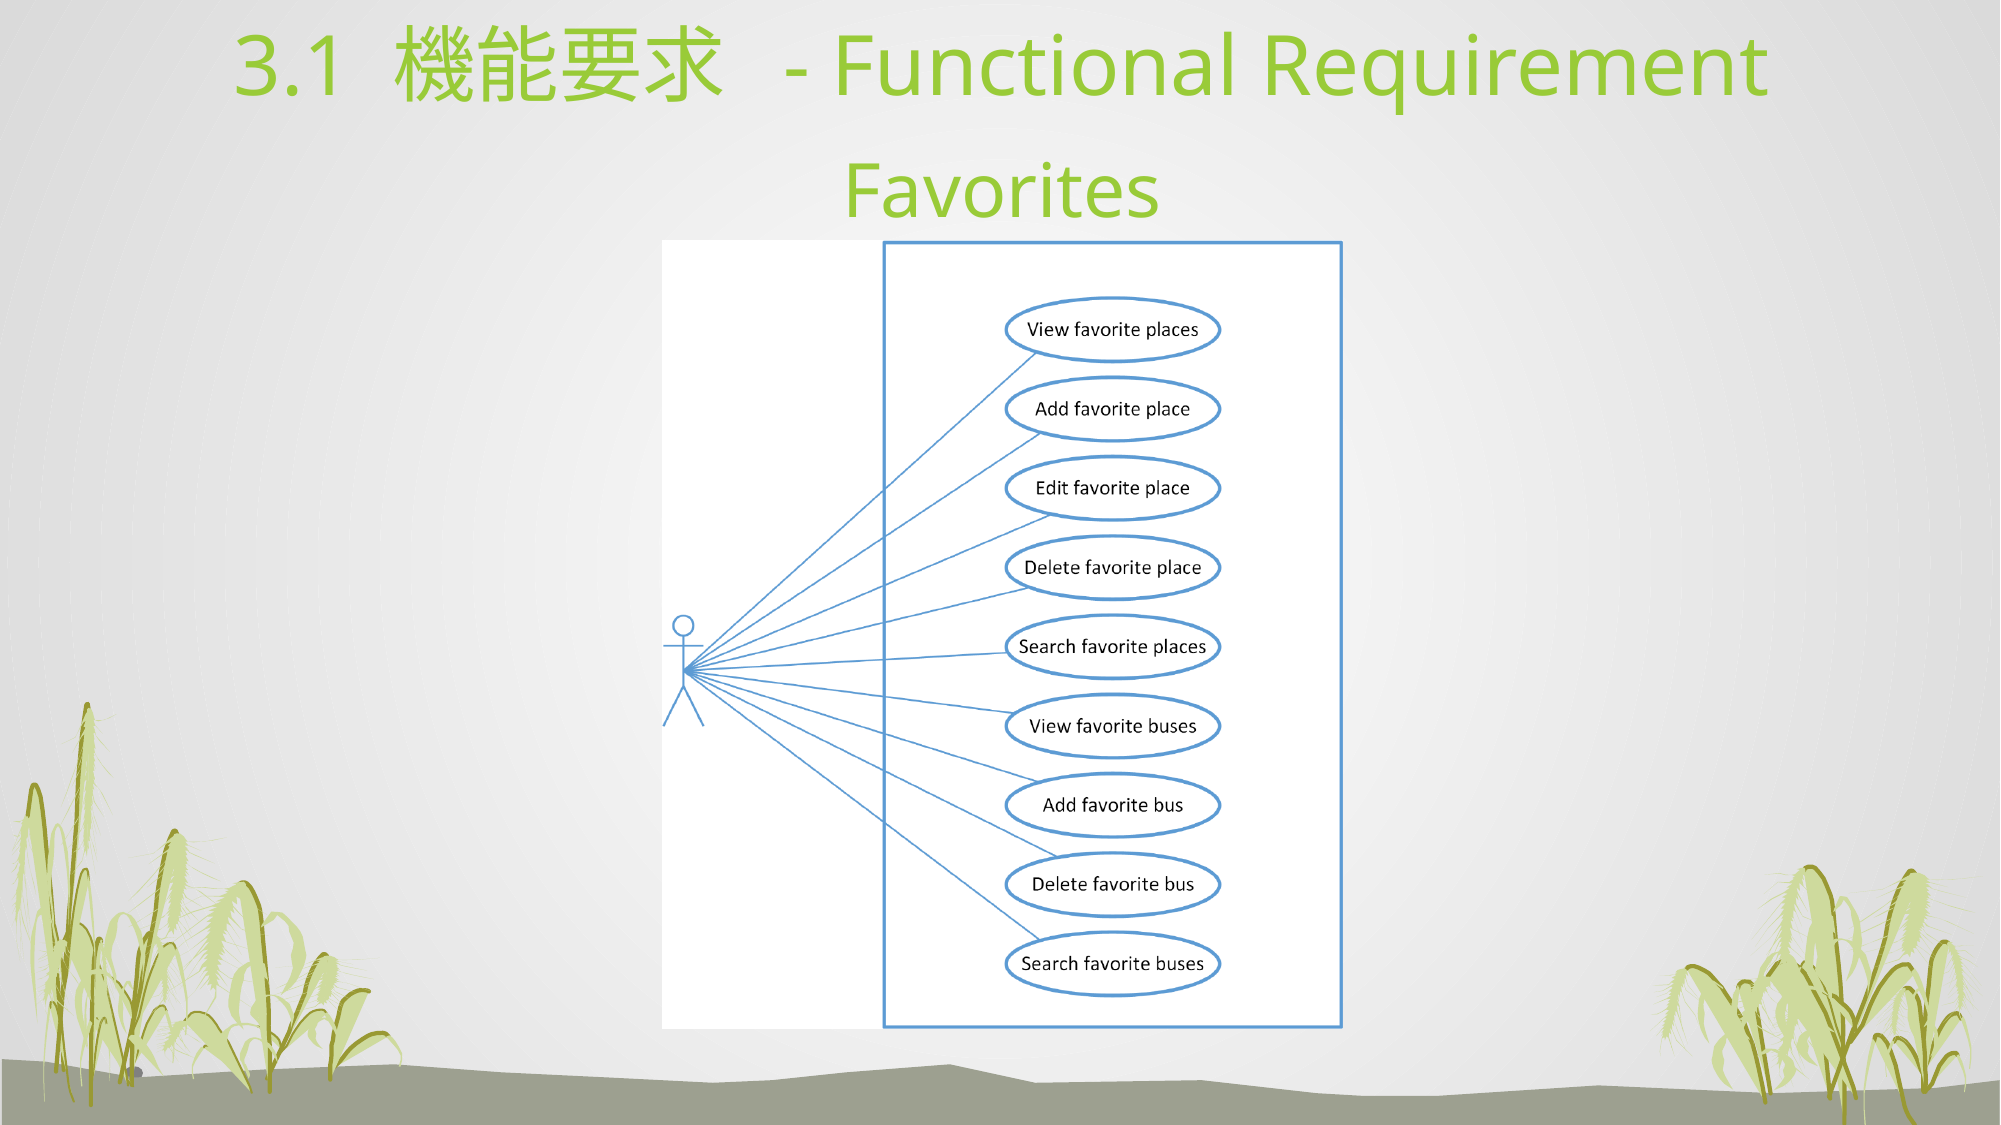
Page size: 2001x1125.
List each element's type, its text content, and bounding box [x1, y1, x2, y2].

picture [661, 240, 1343, 1029]
title 3.1 機能要求 - Functional Requirement Favorites [102, 73, 1902, 241]
